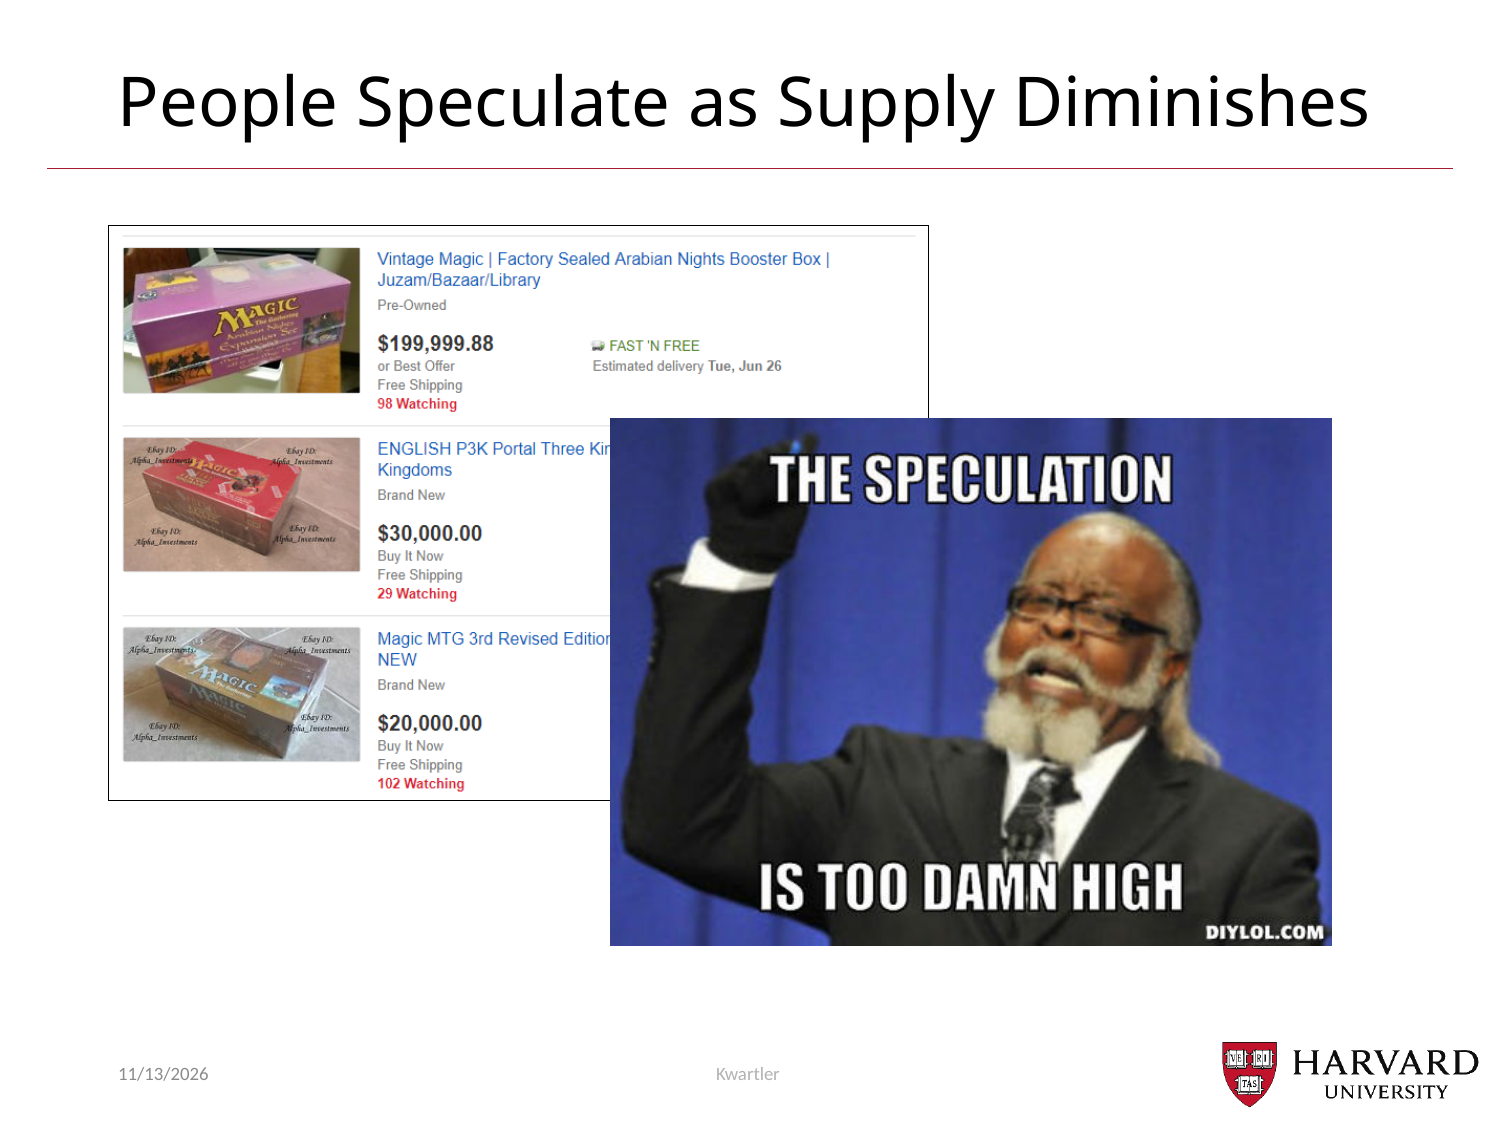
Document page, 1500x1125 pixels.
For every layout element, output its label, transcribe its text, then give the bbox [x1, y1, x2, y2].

picture [1200, 1024, 1500, 1125]
title People Speculate as Supply Diminishes [103, 59, 1397, 157]
picture [108, 225, 1332, 946]
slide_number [103, 1042, 441, 1103]
footer Kwartler [496, 1042, 1004, 1103]
